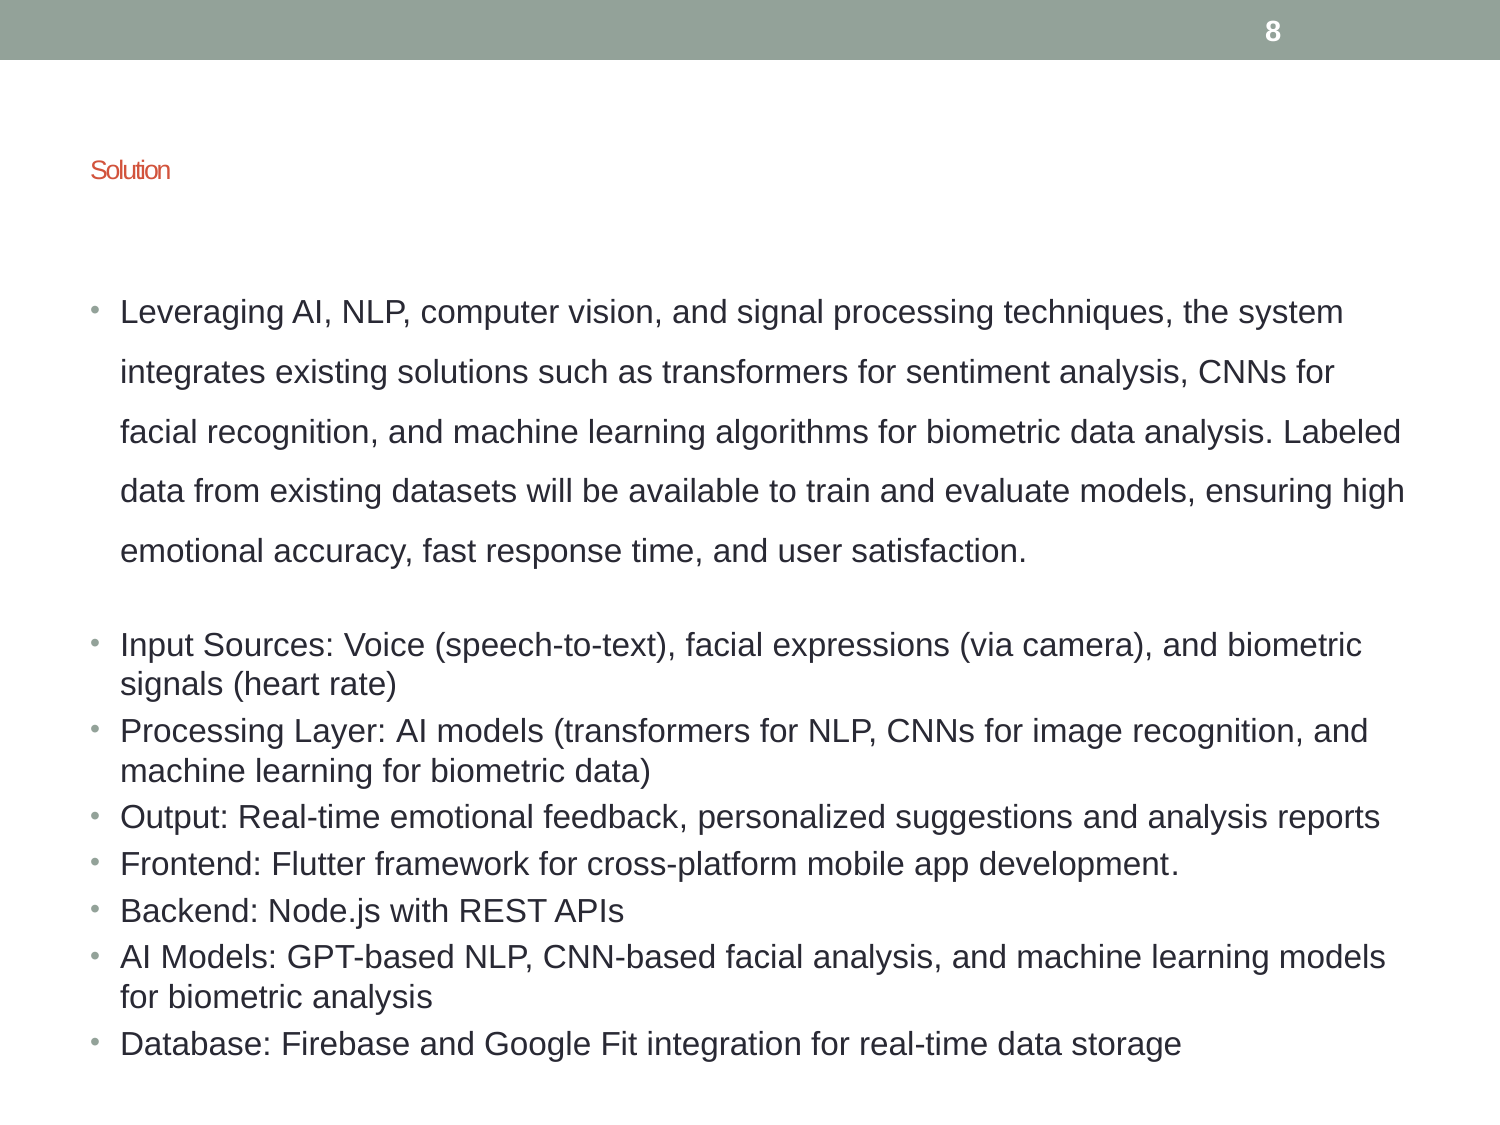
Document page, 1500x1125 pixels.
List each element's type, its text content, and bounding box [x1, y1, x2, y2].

list Leveraging AI, NLP, computer vision, and signal processing techniques, the system integrates existing solutions such as transformers for sentiment analysis, CNNs for facial recognition, and machine learning algorithms for biometric data analysis. Labeled data from existing datasets will be available to train and evaluate models, ensuring high emotional accuracy, fast response time, and user satisfaction. Input Sources: Voice (speech-to-text), facial expressions (via camera), and biometric signals (heart rate) Processing Layer: AI models (transformers for NLP, CNNs for image recognition, and machine learning for biometric data) Output: Real-time emotional feedback, personalized suggestions and analysis reports Frontend: Flutter framework for cross-platform mobile app development. Backend: Node.js with REST APIs AI Models: GPT-based NLP, CNN-based facial analysis, and machine learning models for biometric analysis Database: Firebase and Google Fit integration for real-time data storage [75, 262, 1425, 1063]
slide_number 8 [1250, 3, 1425, 57]
title Solution [75, 87, 1425, 250]
